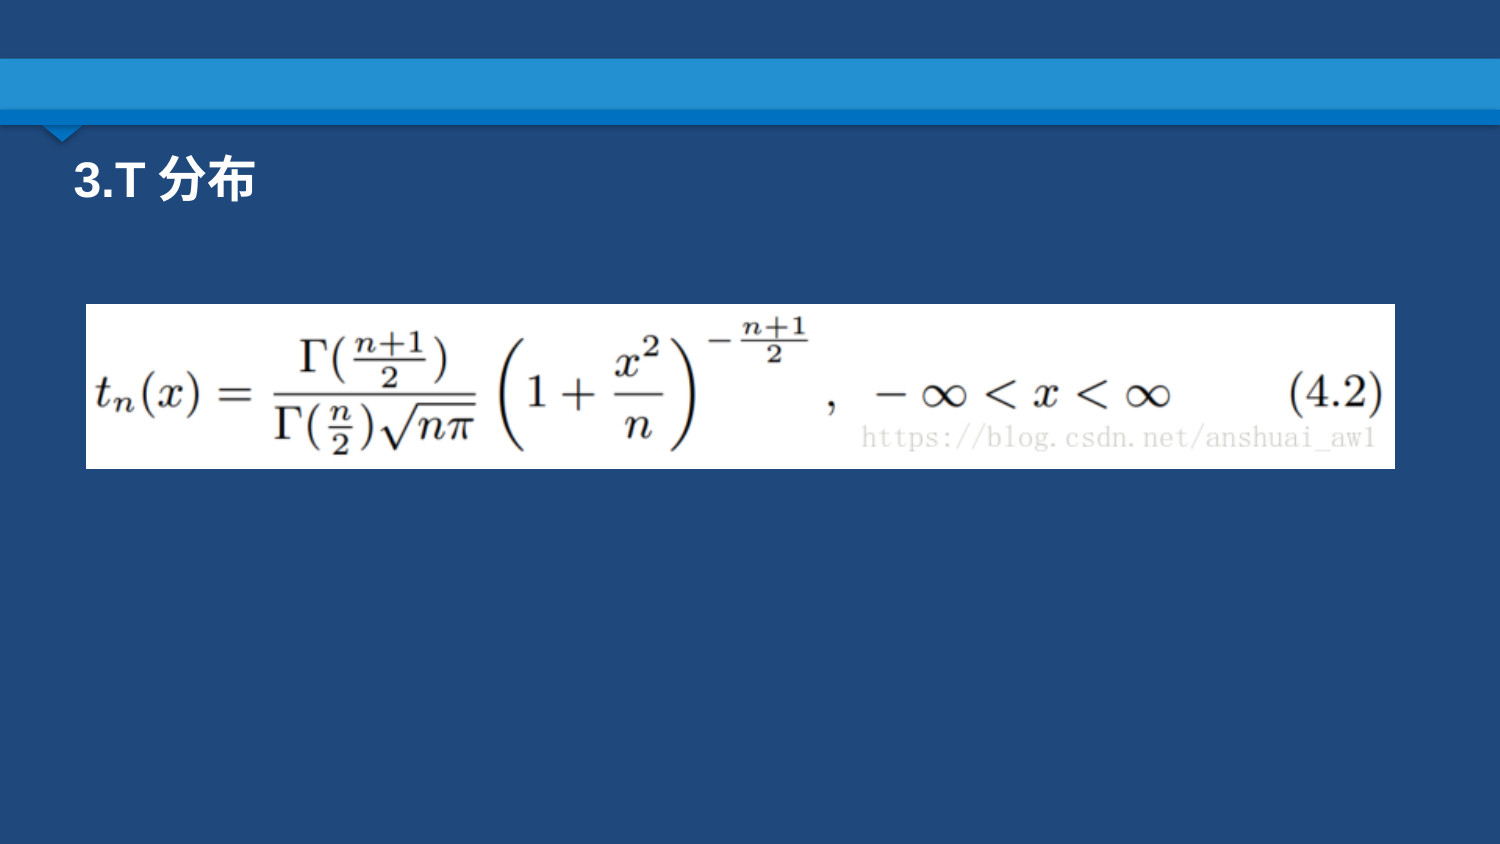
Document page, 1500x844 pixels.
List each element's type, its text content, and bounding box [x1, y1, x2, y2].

picture [85, 304, 1395, 469]
text_box 3.T分布 [58, 140, 741, 216]
